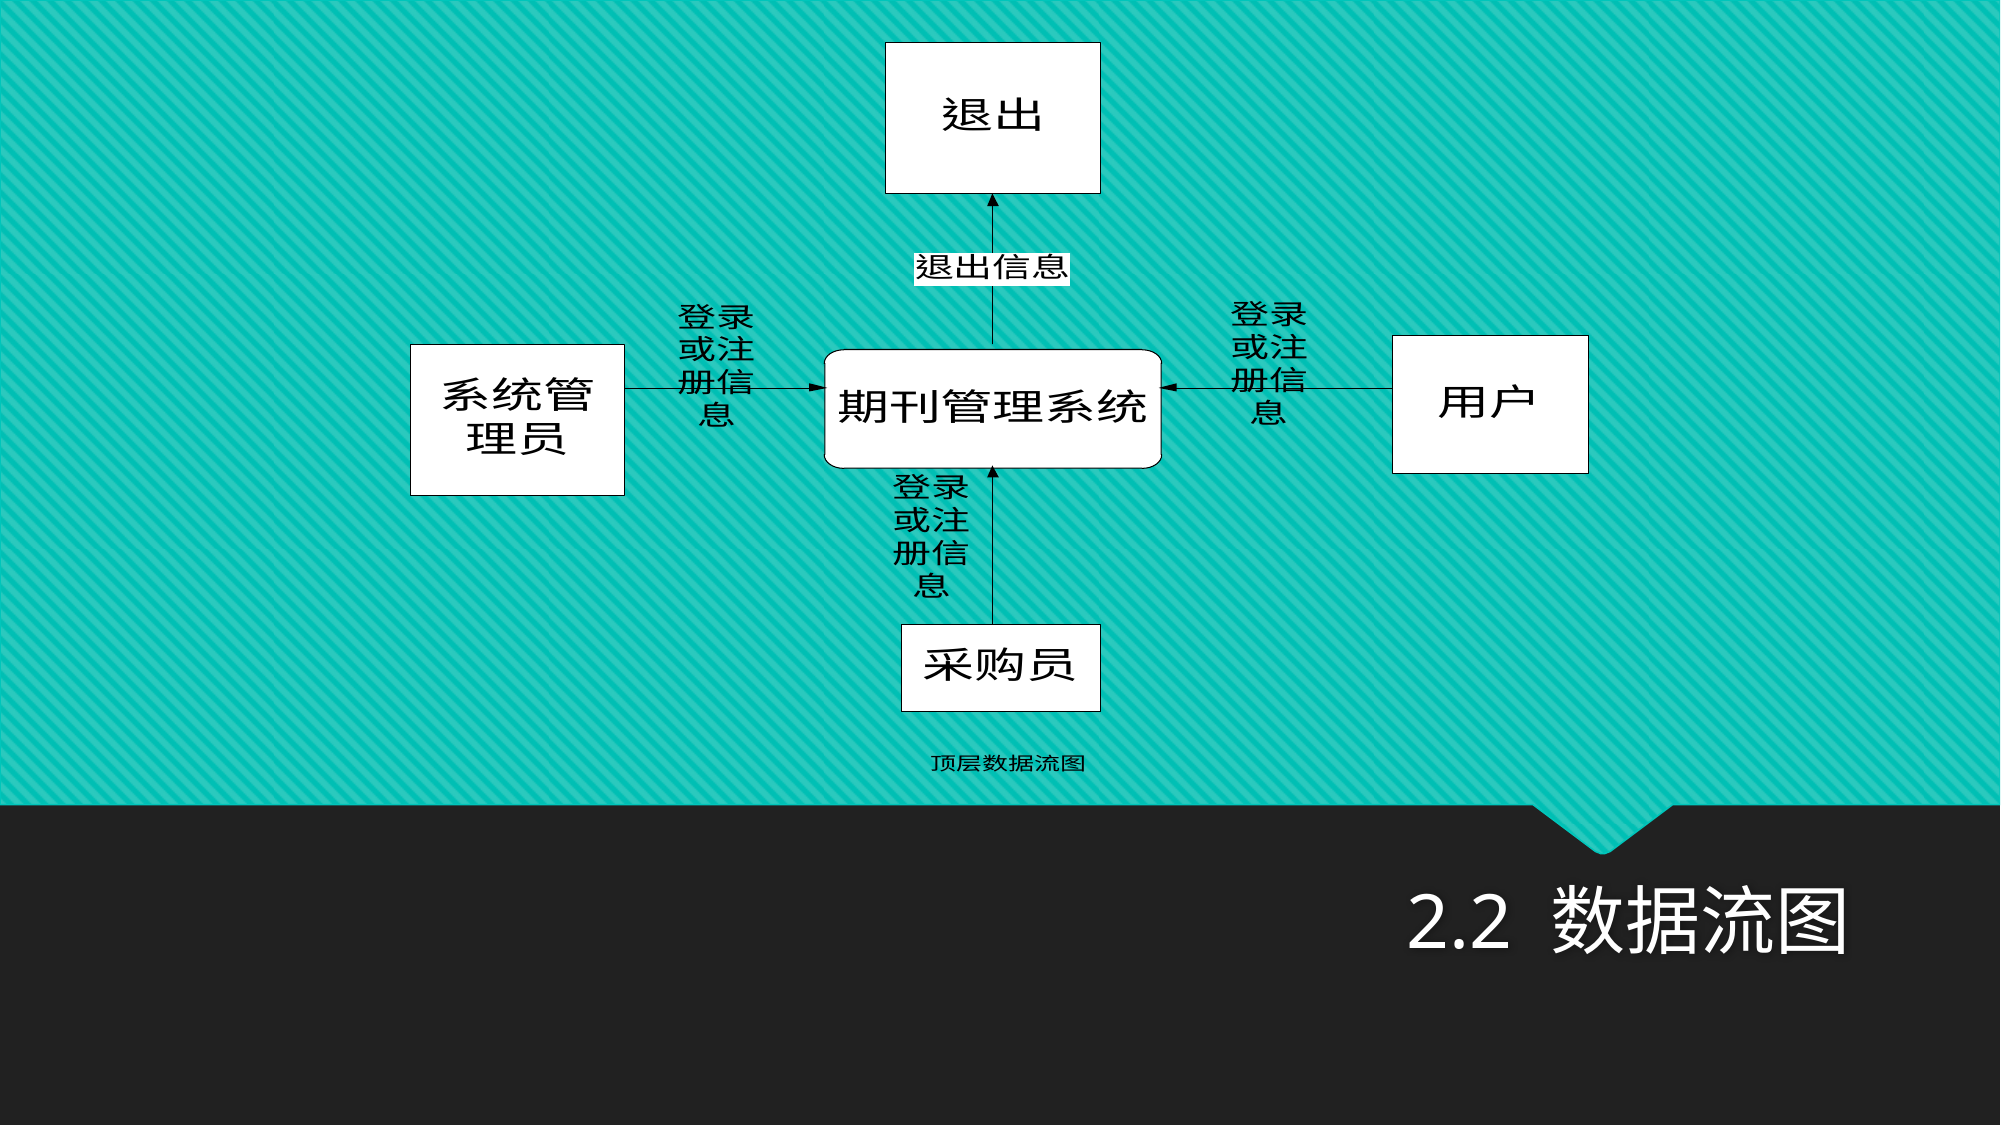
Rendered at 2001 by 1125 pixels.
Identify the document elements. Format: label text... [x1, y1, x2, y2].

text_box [406, 39, 1592, 779]
list 2.2 数据流图 [132, 866, 1866, 938]
